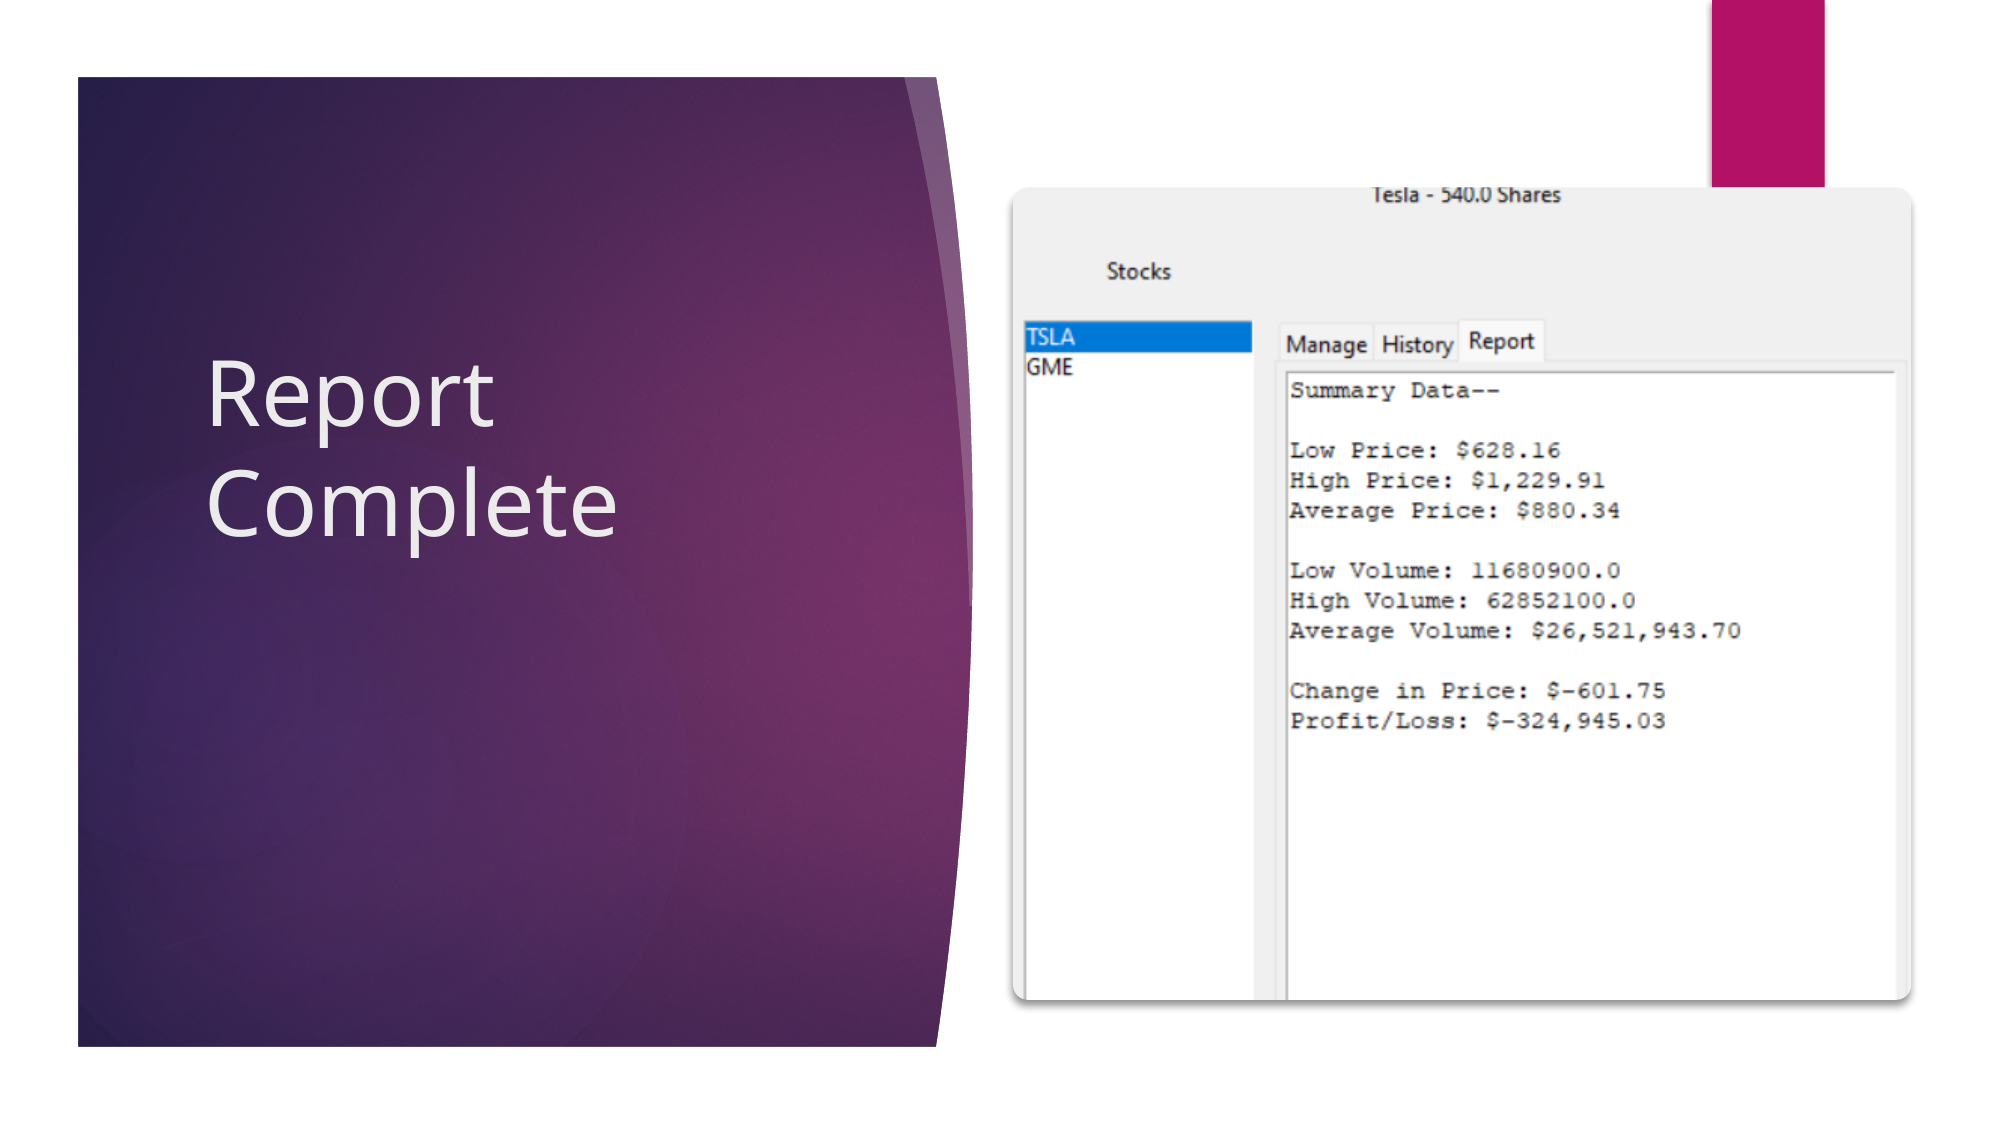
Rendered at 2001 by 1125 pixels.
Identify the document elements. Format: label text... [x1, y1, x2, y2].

picture [1012, 187, 1912, 1001]
title Report Complete [189, 277, 824, 563]
